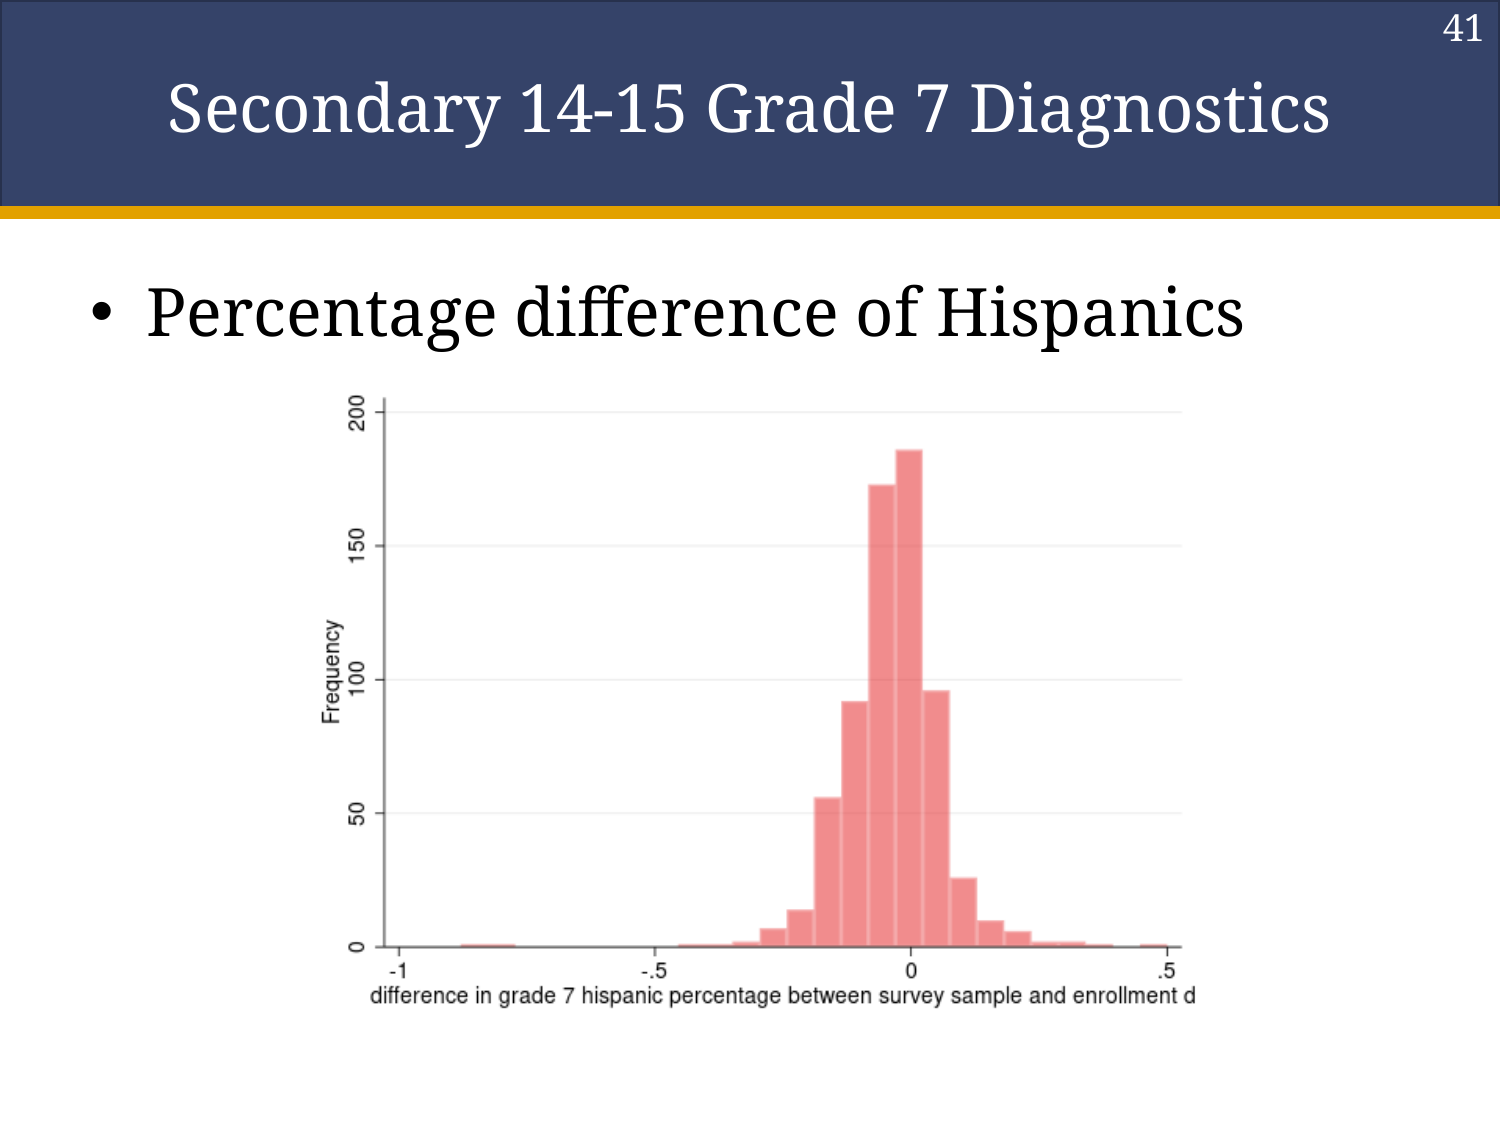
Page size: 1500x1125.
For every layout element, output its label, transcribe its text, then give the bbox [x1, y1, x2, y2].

list Percentage difference of Hispanics [75, 262, 1425, 1005]
slide_number 41 [1149, 0, 1500, 60]
title Secondary 14-15 Grade 7 Diagnostics [75, 12, 1425, 200]
picture [294, 374, 1206, 1038]
